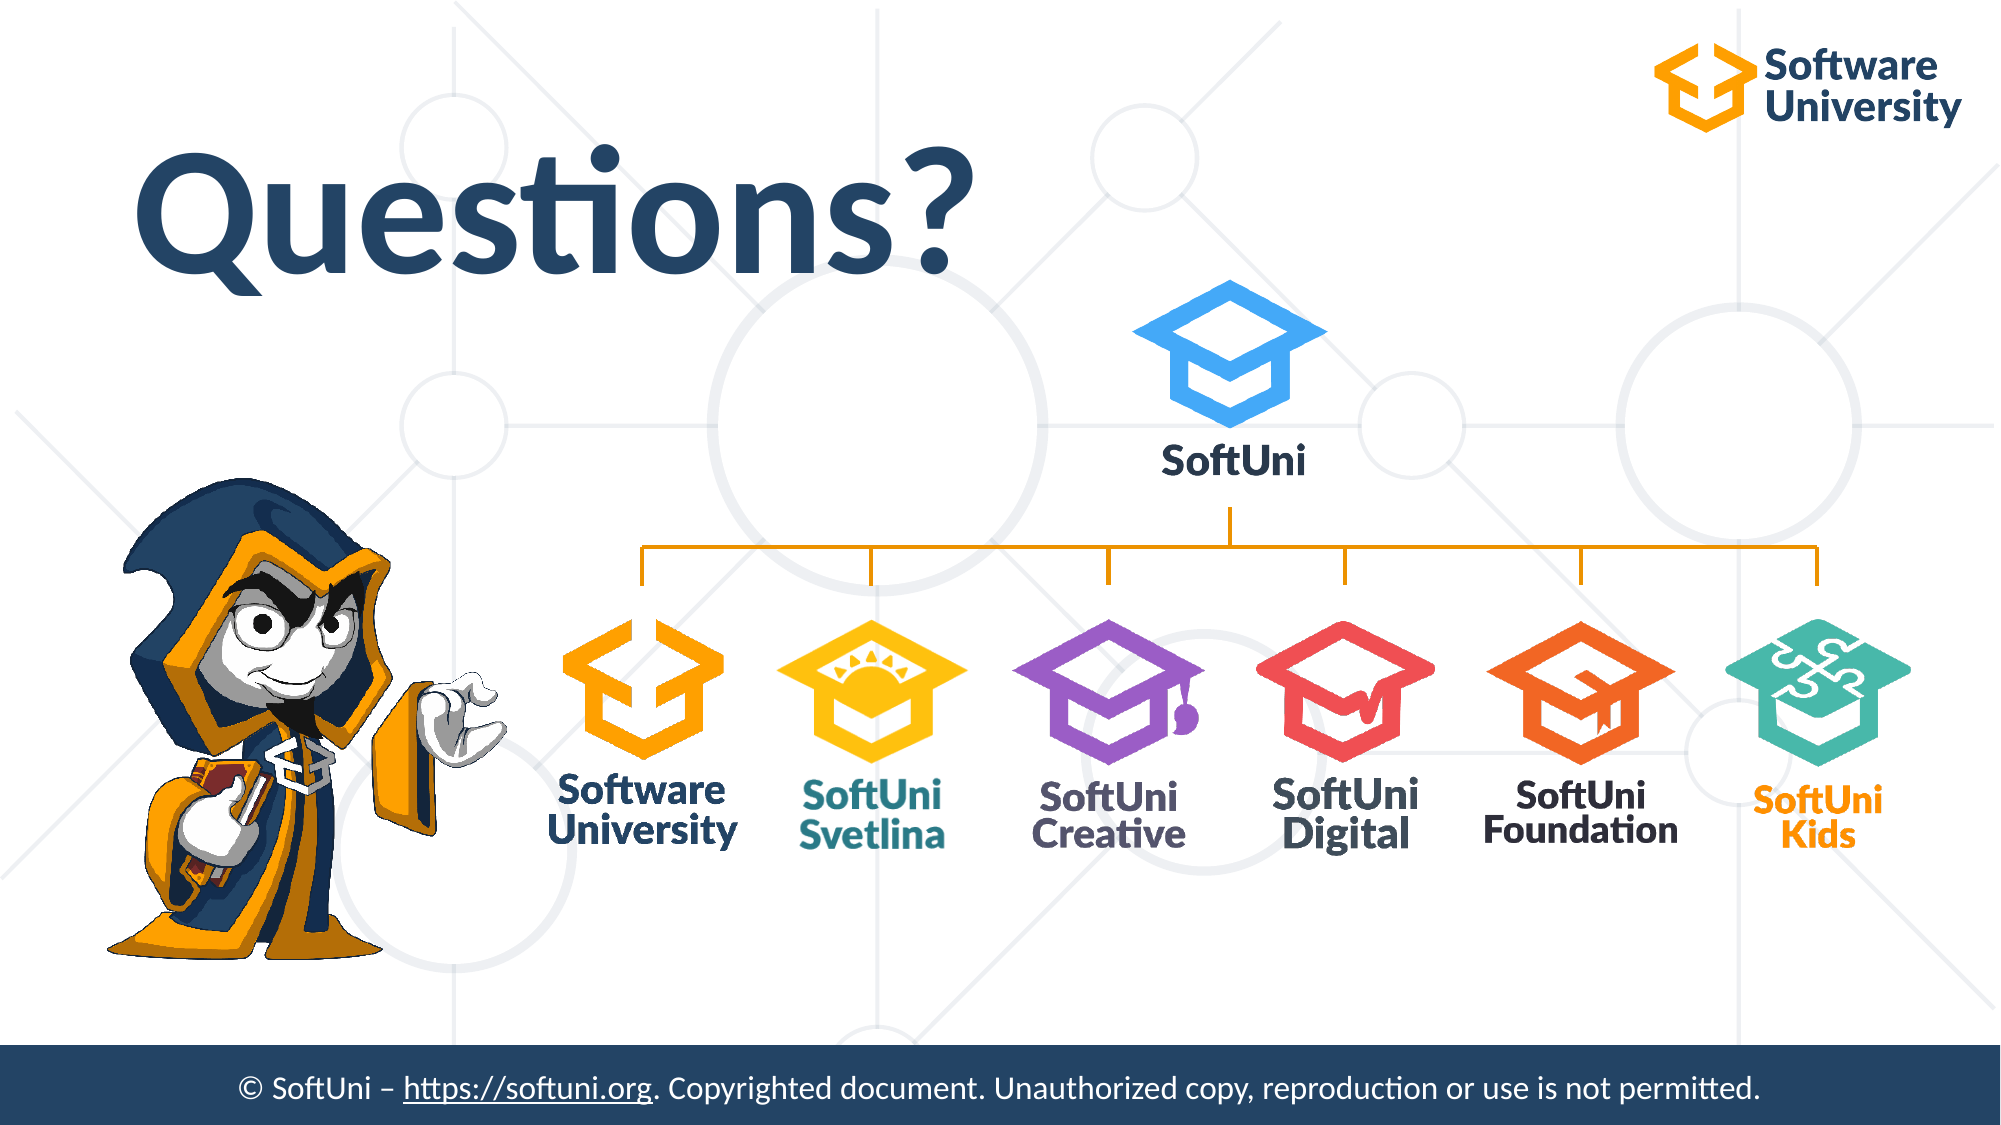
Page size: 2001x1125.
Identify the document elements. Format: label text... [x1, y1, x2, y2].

picture [1641, 31, 1973, 145]
picture [776, 619, 969, 850]
picture [1012, 619, 1205, 848]
picture [1256, 621, 1435, 861]
picture [1485, 621, 1677, 843]
picture [546, 619, 738, 856]
picture [1725, 619, 1911, 848]
title Questions? [132, 115, 1104, 285]
picture [1131, 279, 1328, 476]
picture [105, 475, 508, 961]
